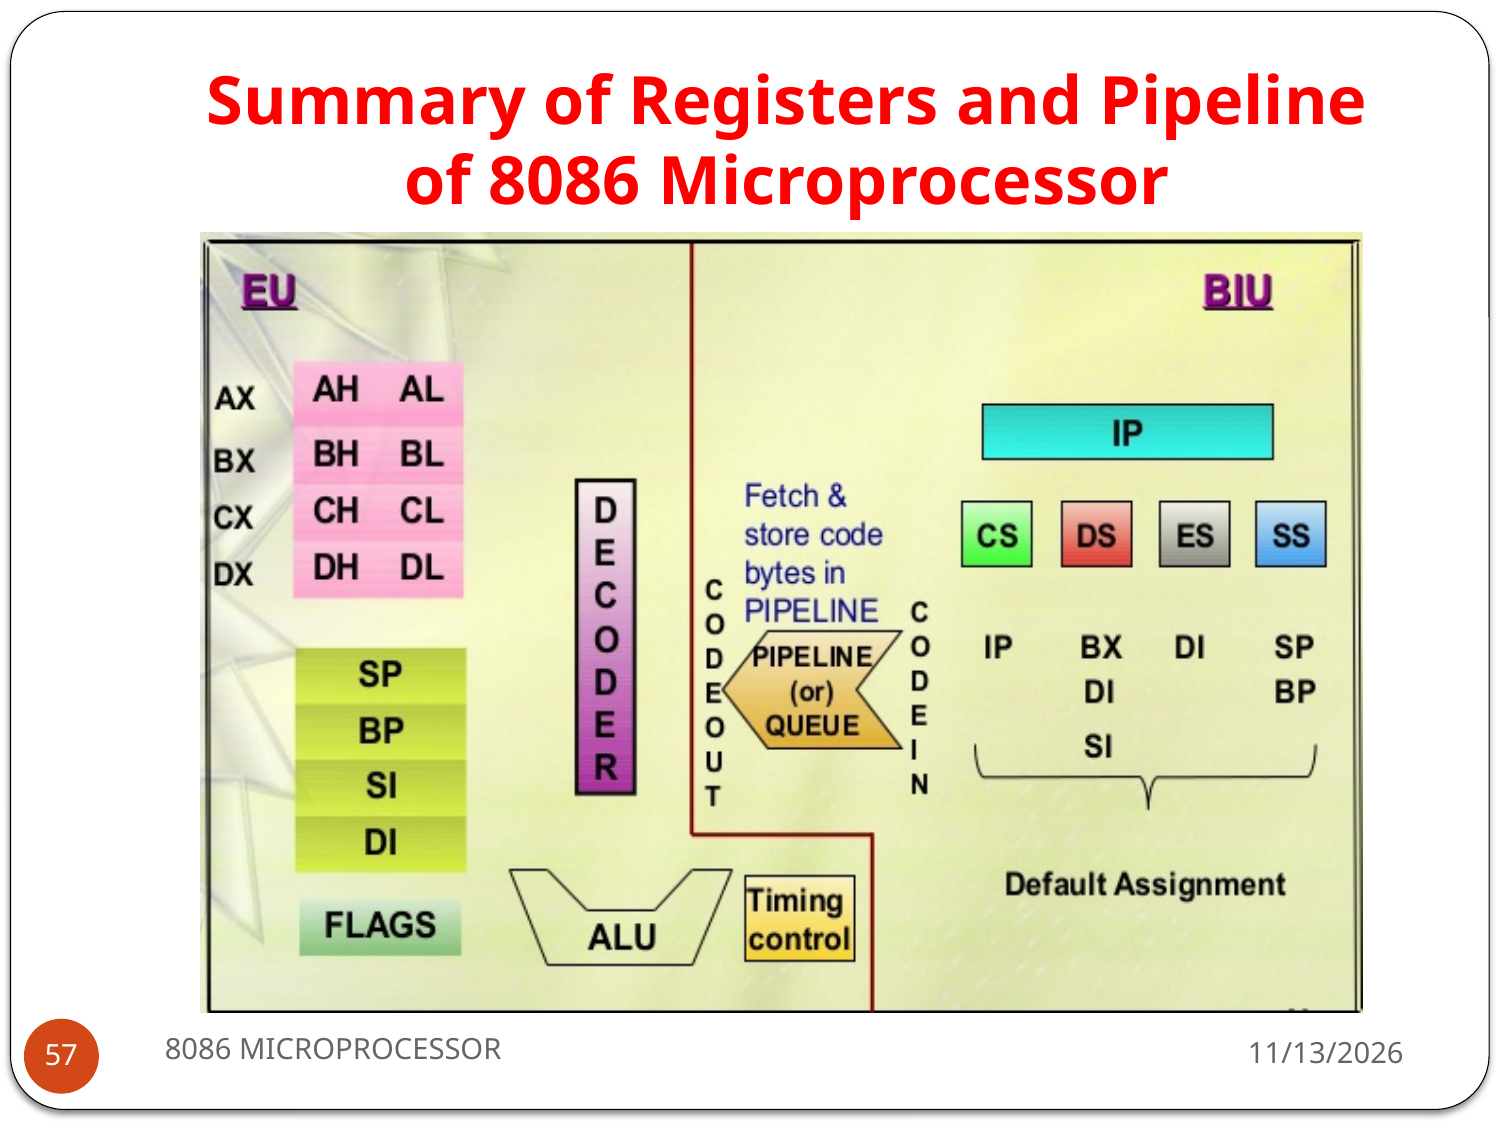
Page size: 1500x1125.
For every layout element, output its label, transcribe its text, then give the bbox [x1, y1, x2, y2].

footer 8086 MICROPROCESSOR [150, 1012, 800, 1088]
title Summary of Registers and Pipeline of 8086 Microprocessor [150, 45, 1425, 233]
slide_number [1012, 1015, 1419, 1094]
slide_number 57 [23, 1018, 99, 1094]
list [199, 232, 1363, 1013]
